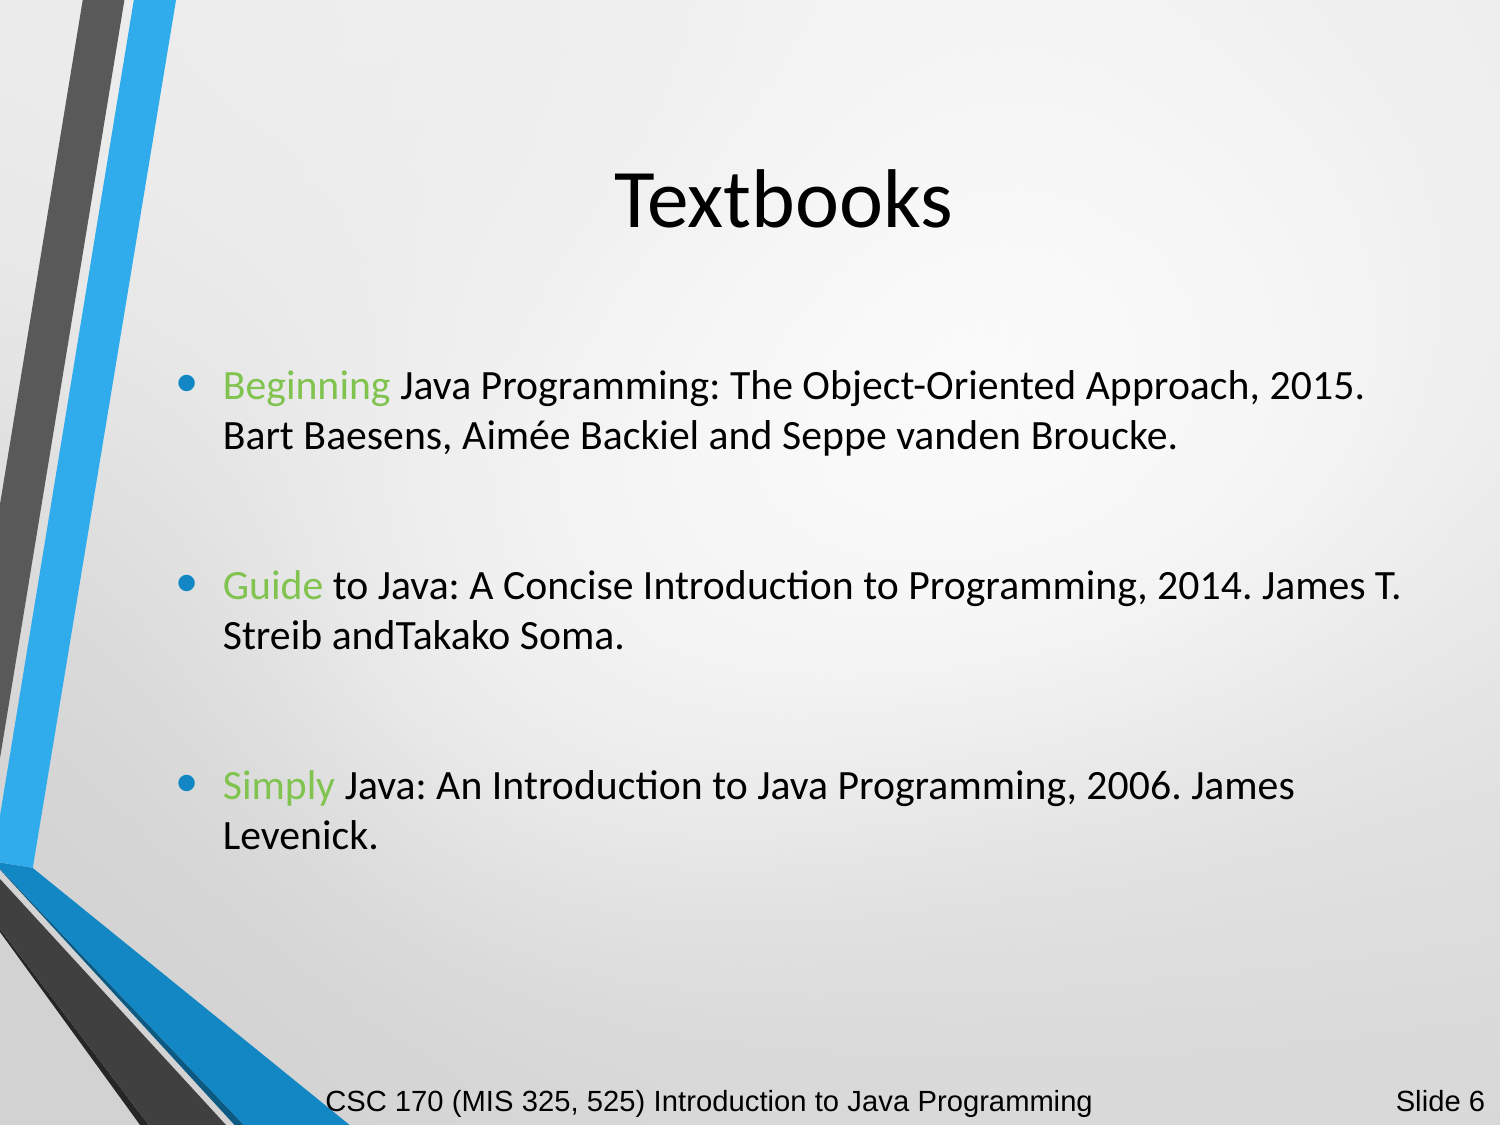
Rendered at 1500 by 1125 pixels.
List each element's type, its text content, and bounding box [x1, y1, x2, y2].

title Textbooks [161, 75, 1425, 313]
list Beginning Java Programming: The Object-Oriented Approach, 2015. Bart Baesens, Aimée Backiel and Seppe vanden Broucke. Guide to Java: A Concise Introduction to Programming, 2014. James T. Streib andTakako Soma. Simply Java: An Introduction to Java Programming, 2006. James Levenick. [161, 350, 1425, 985]
